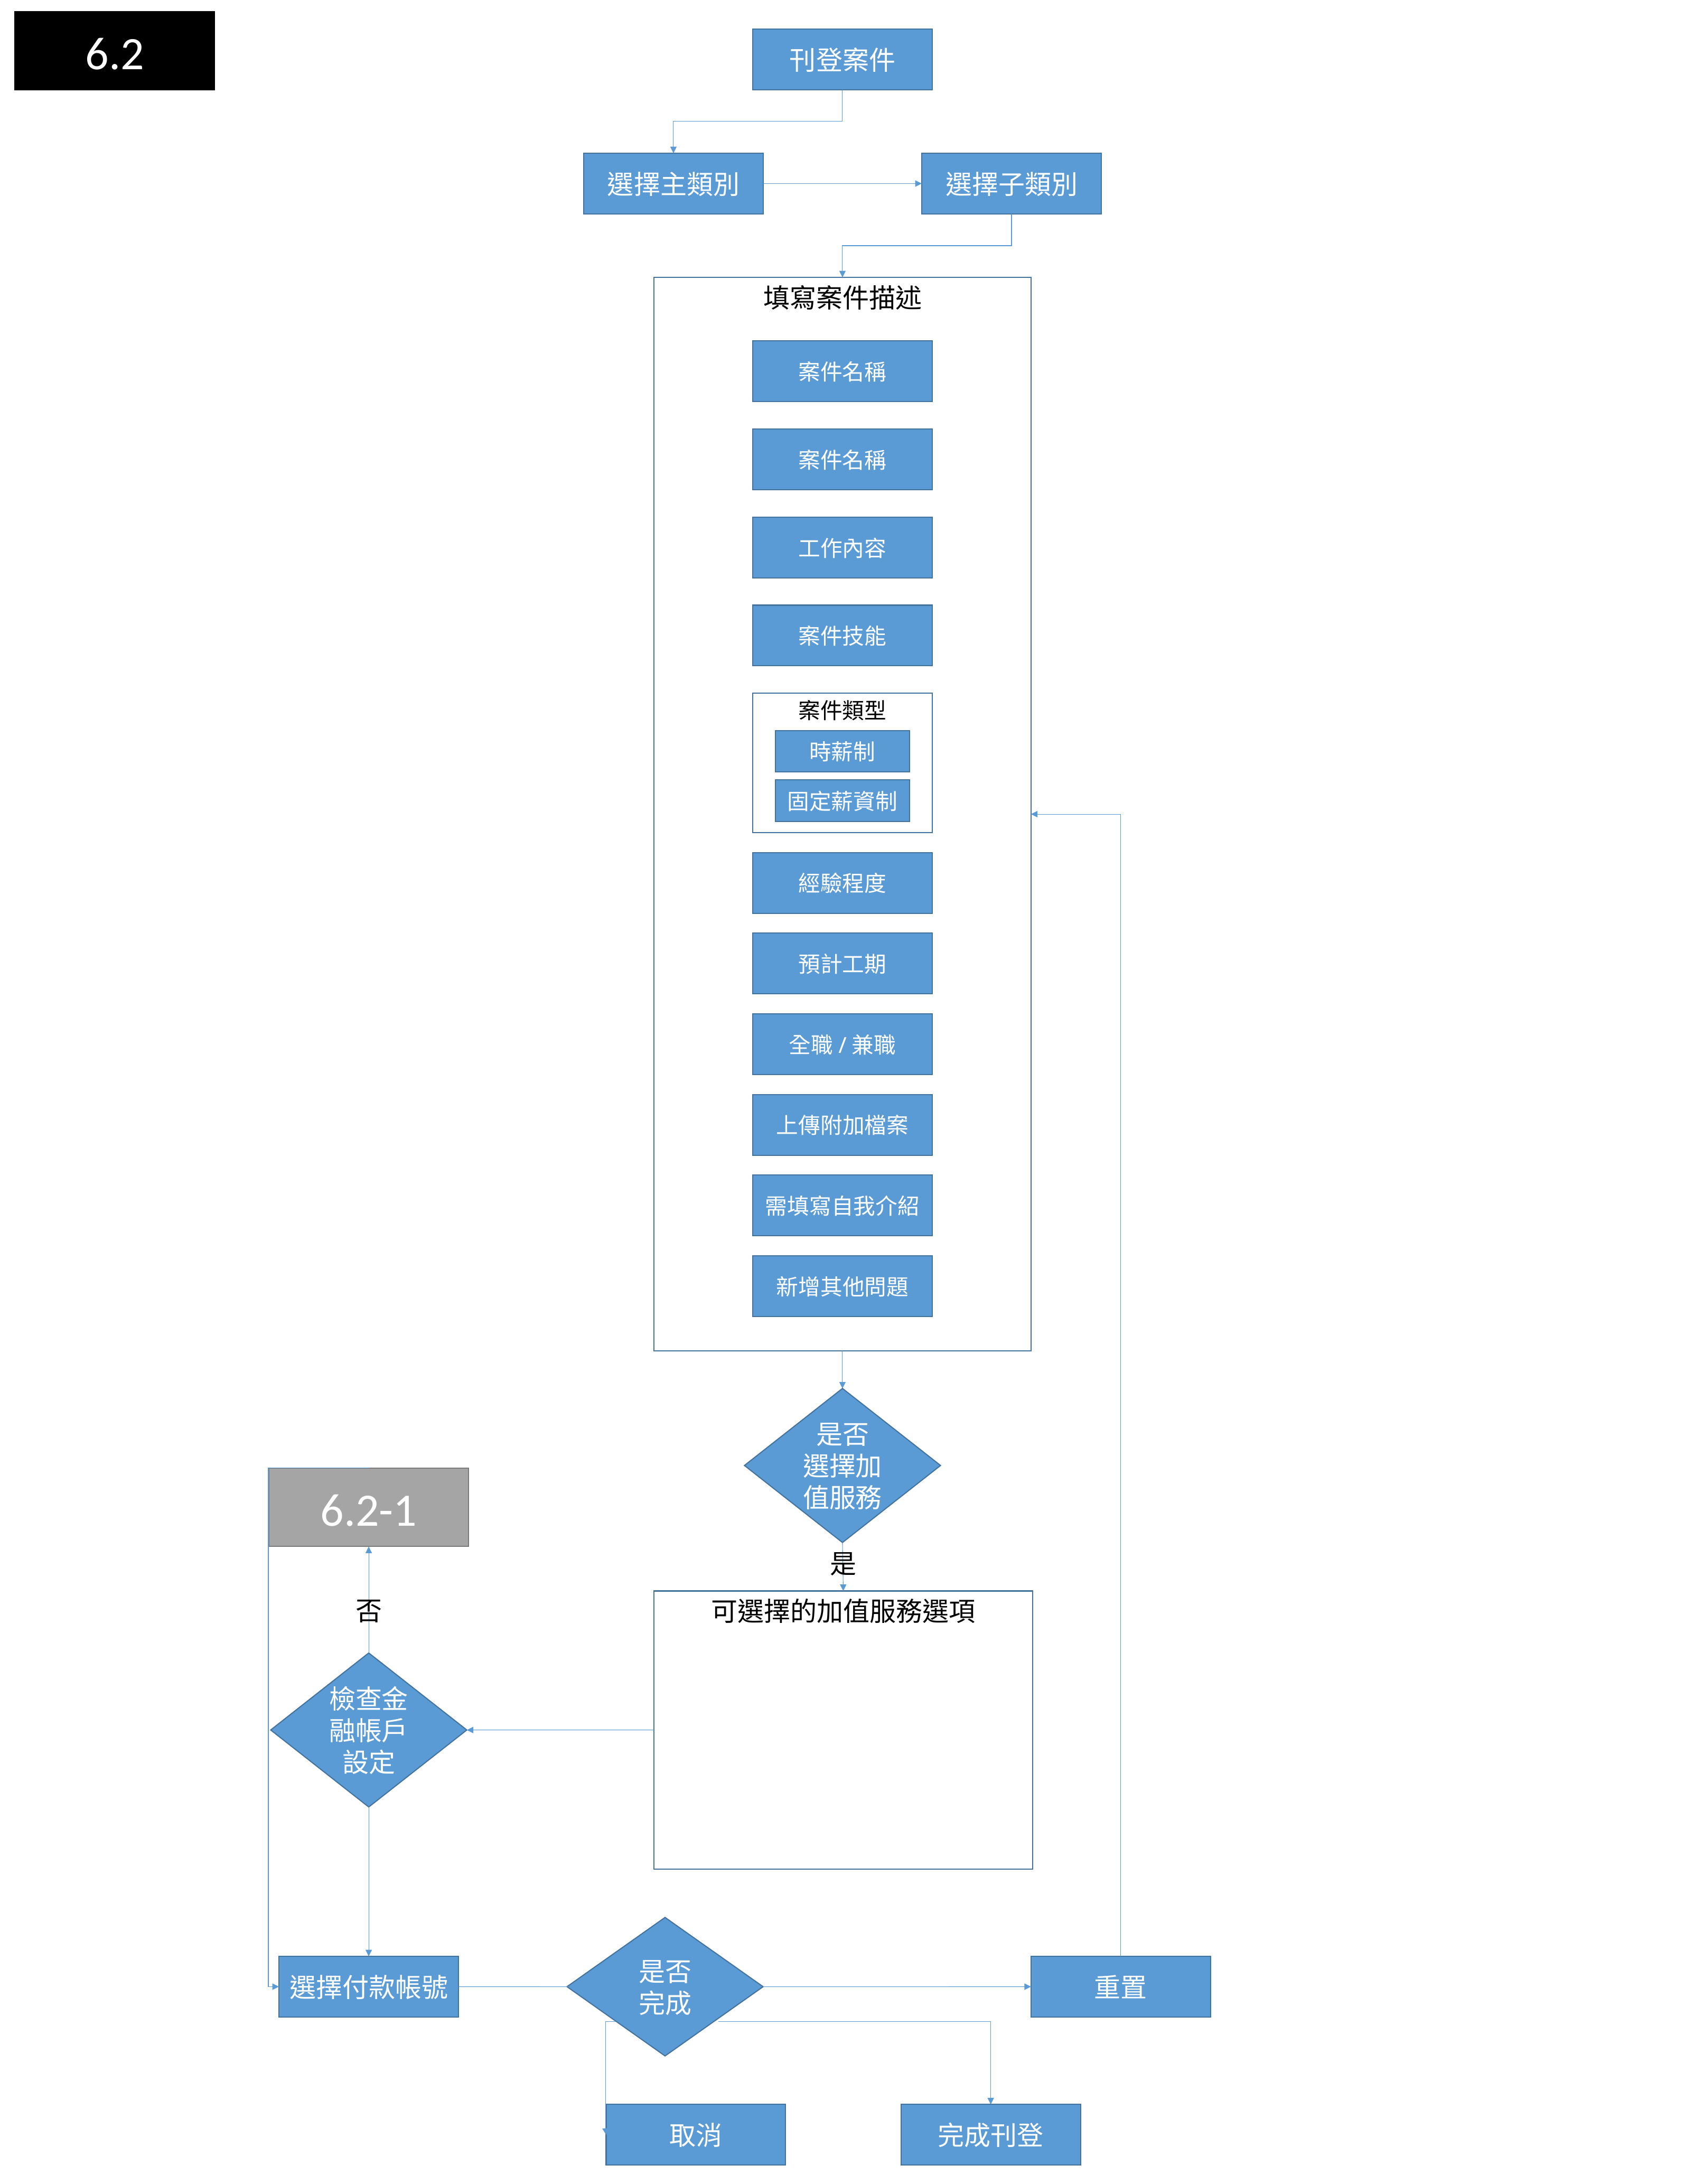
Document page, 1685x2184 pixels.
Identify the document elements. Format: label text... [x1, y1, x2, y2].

text_box 經驗程度 [752, 852, 933, 914]
text_box 否 [369, 1579, 459, 1641]
text_box 新增其他問題 [752, 1255, 933, 1317]
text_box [64, 1682, 583, 1773]
text_box 案件技能 [752, 604, 933, 666]
text_box 固定薪資制 [775, 779, 910, 822]
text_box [726, 36, 790, 206]
text_box 需填寫自我介紹 [752, 1174, 933, 1236]
text_box 檢查金融帳戶設定 [324, 1773, 413, 1808]
text_box 工作內容 [752, 517, 933, 578]
text_box 刊登案件 [752, 29, 933, 90]
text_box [895, 161, 959, 331]
text_box 可選擇的加值服務選項 [653, 1590, 1033, 1870]
text_box 案件類型 [752, 693, 933, 833]
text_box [504, 1340, 1647, 1431]
text_box 預計工期 [752, 932, 933, 994]
text_box 6.2-1 [269, 1468, 469, 1547]
text_box 全職/兼職 [752, 1013, 933, 1075]
text_box 填寫案件描述 [653, 277, 1032, 1340]
text_box 是 [753, 1532, 933, 1594]
text_box 上傳附加檔案 [752, 1094, 933, 1156]
text_box 時薪制 [775, 730, 910, 772]
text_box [606, 2104, 1081, 2166]
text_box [718, 2021, 991, 2104]
text_box 是否 選擇加值服務 [743, 1431, 942, 1532]
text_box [554, 2073, 668, 2083]
text_box 案件名稱 [752, 428, 933, 490]
text_box 案件名稱 [752, 340, 933, 402]
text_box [790, 153, 1101, 214]
text_box 重置 [1031, 1956, 1211, 2018]
text_box 選擇付款帳號 [278, 1956, 459, 2018]
text_box 是否 完成 [566, 1917, 764, 2057]
text_box 否 [278, 1579, 369, 1641]
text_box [583, 153, 895, 214]
text_box 6.2 [14, 11, 215, 90]
text_box 檢查金融帳戶設定 [331, 1652, 407, 1682]
